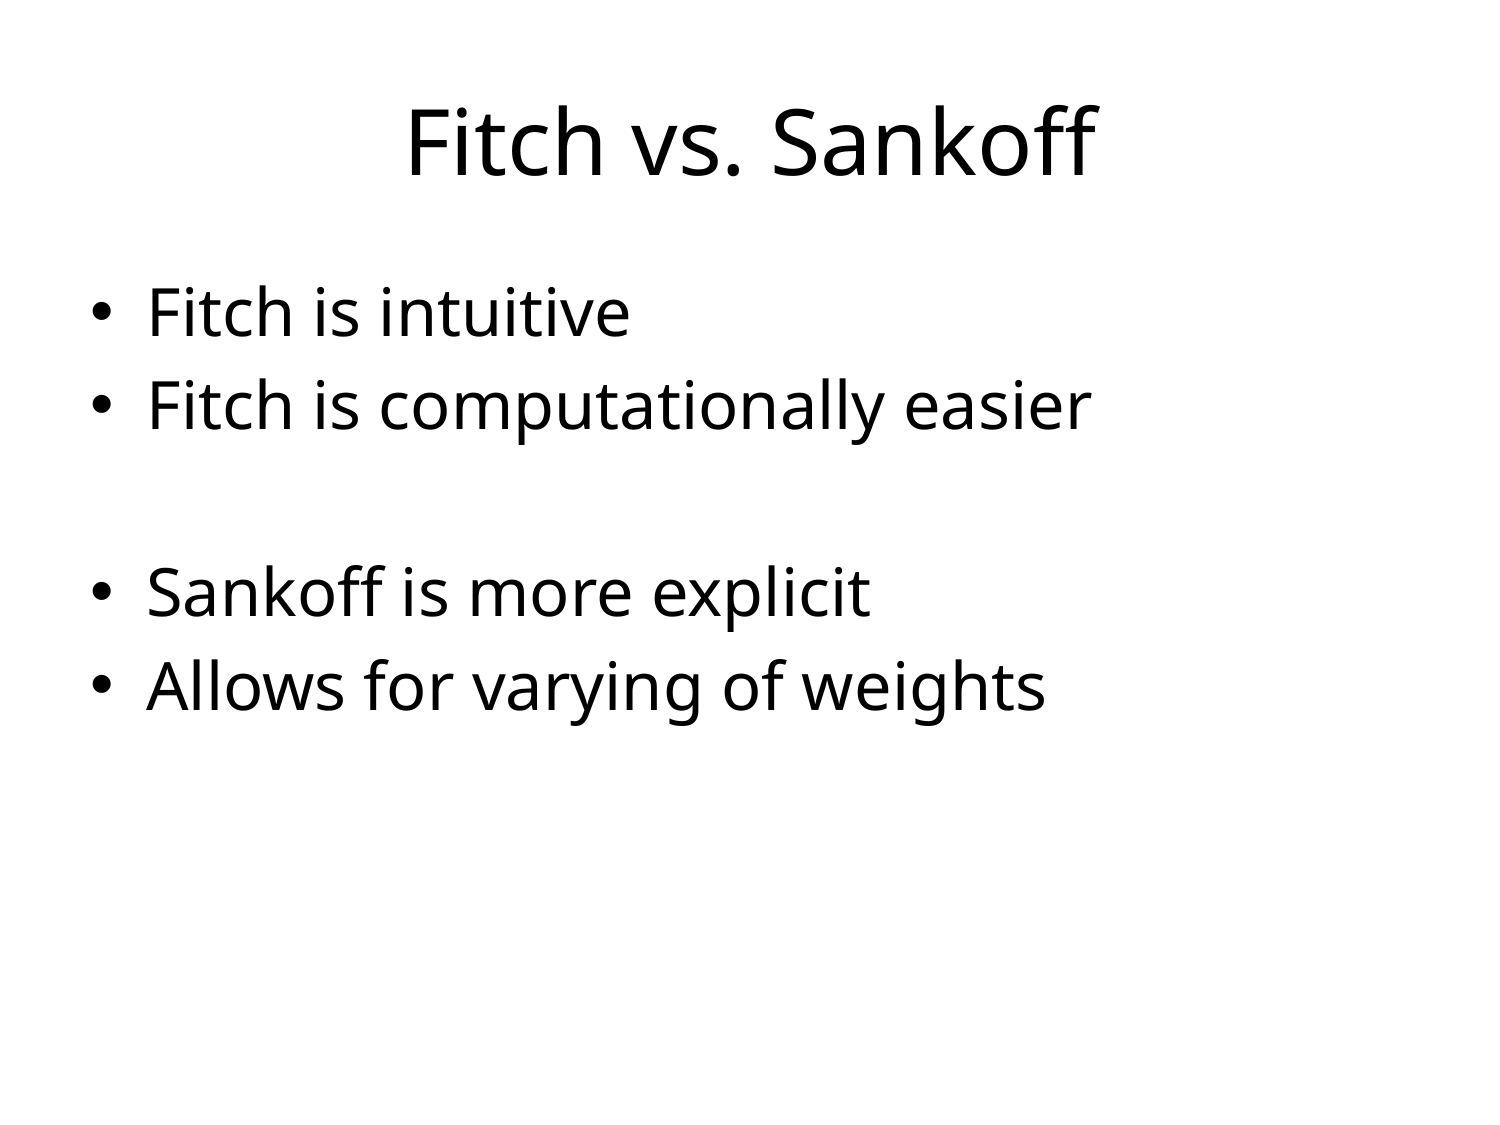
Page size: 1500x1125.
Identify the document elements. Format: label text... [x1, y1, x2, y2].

title Fitch vs. Sankoff [75, 45, 1425, 233]
list Fitch is intuitive Fitch is computationally easier Sankoff is more explicit Allows for varying of weights [75, 262, 1425, 1005]
